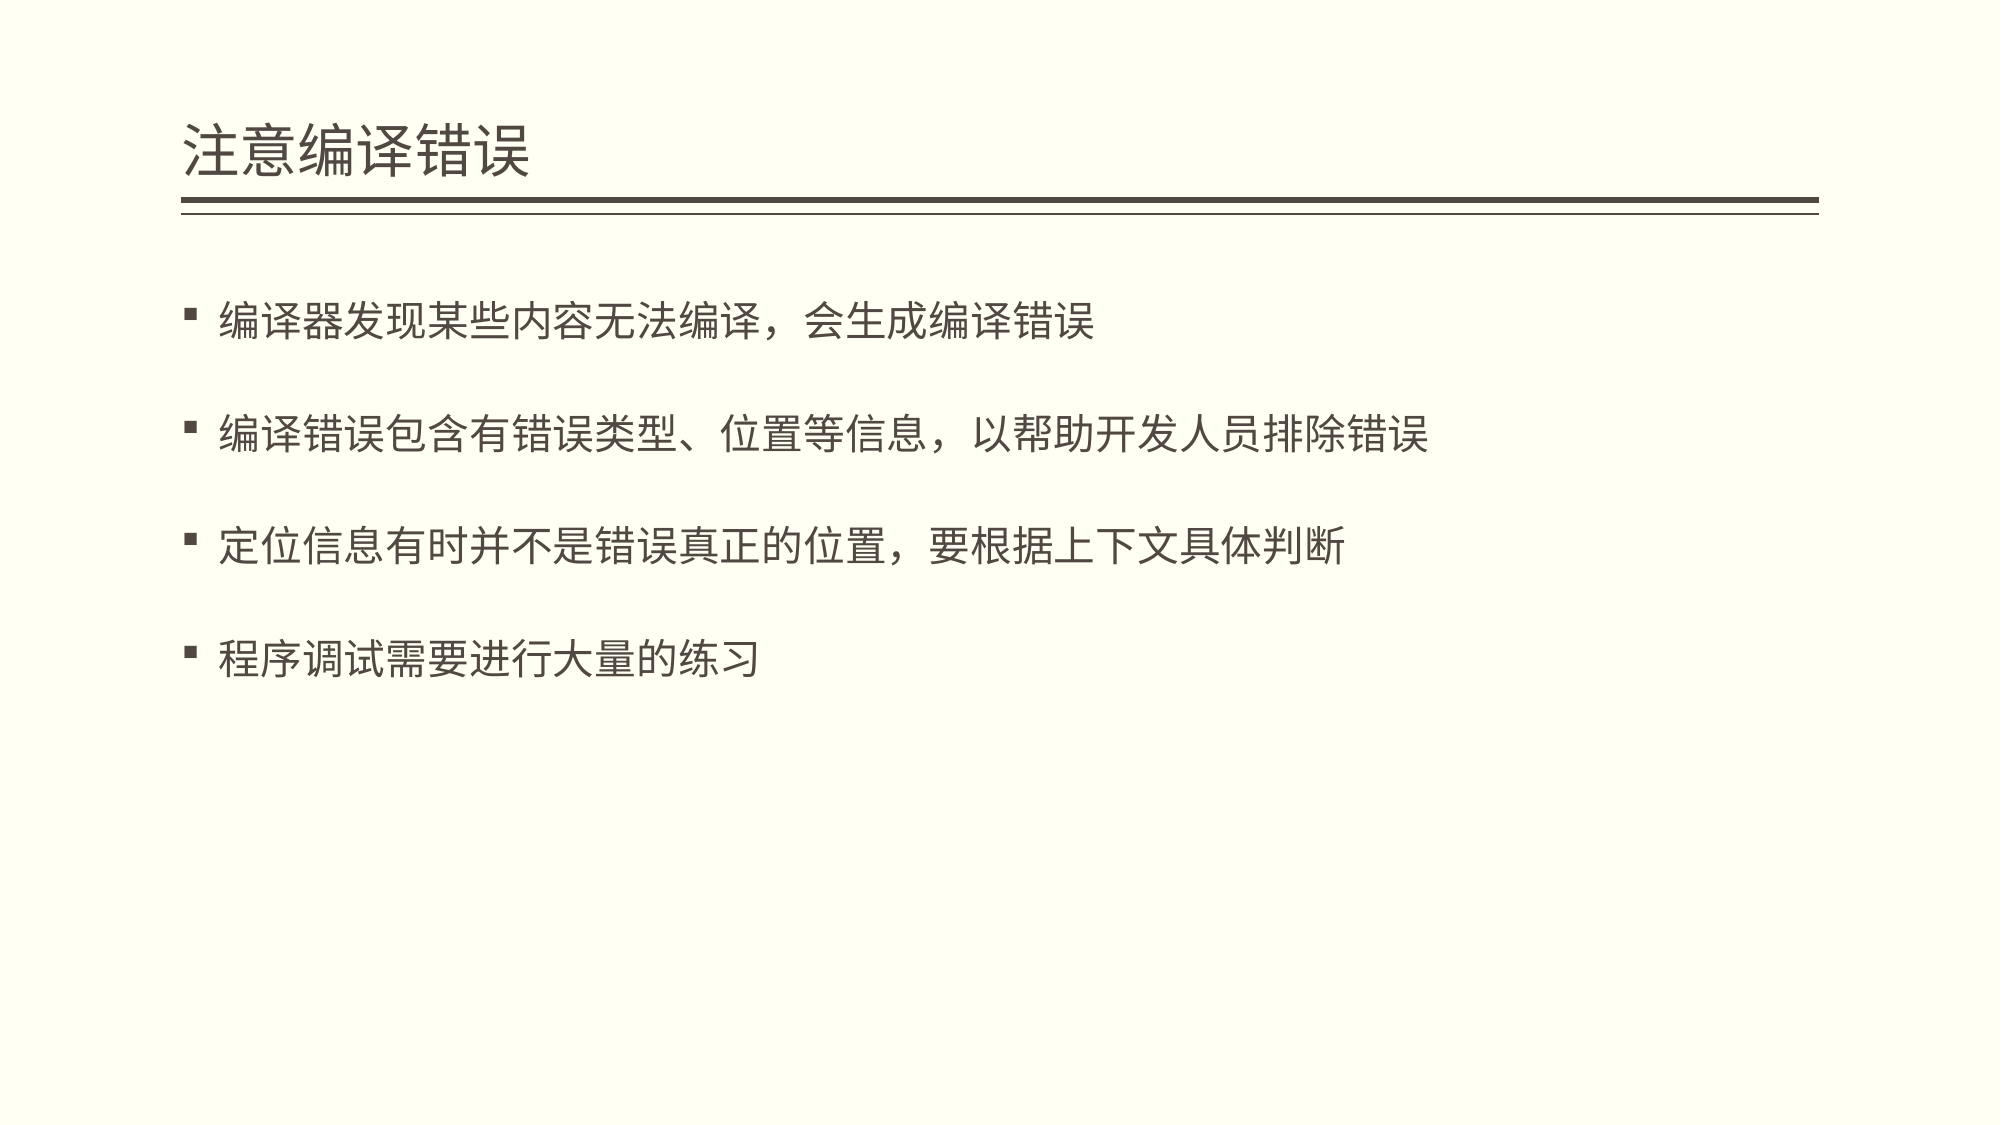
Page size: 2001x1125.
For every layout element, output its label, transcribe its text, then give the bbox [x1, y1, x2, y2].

title 注意编译错误 [181, 12, 1819, 193]
list 编译器发现某些内容无法编译，会生成编译错误 编译错误包含有错误类型、位置等信息，以帮助开发人员排除错误 定位信息有时并不是错误真正的位置，要根据上下文具体判断 程序调试需要进行大量的练习 [181, 262, 1819, 1013]
